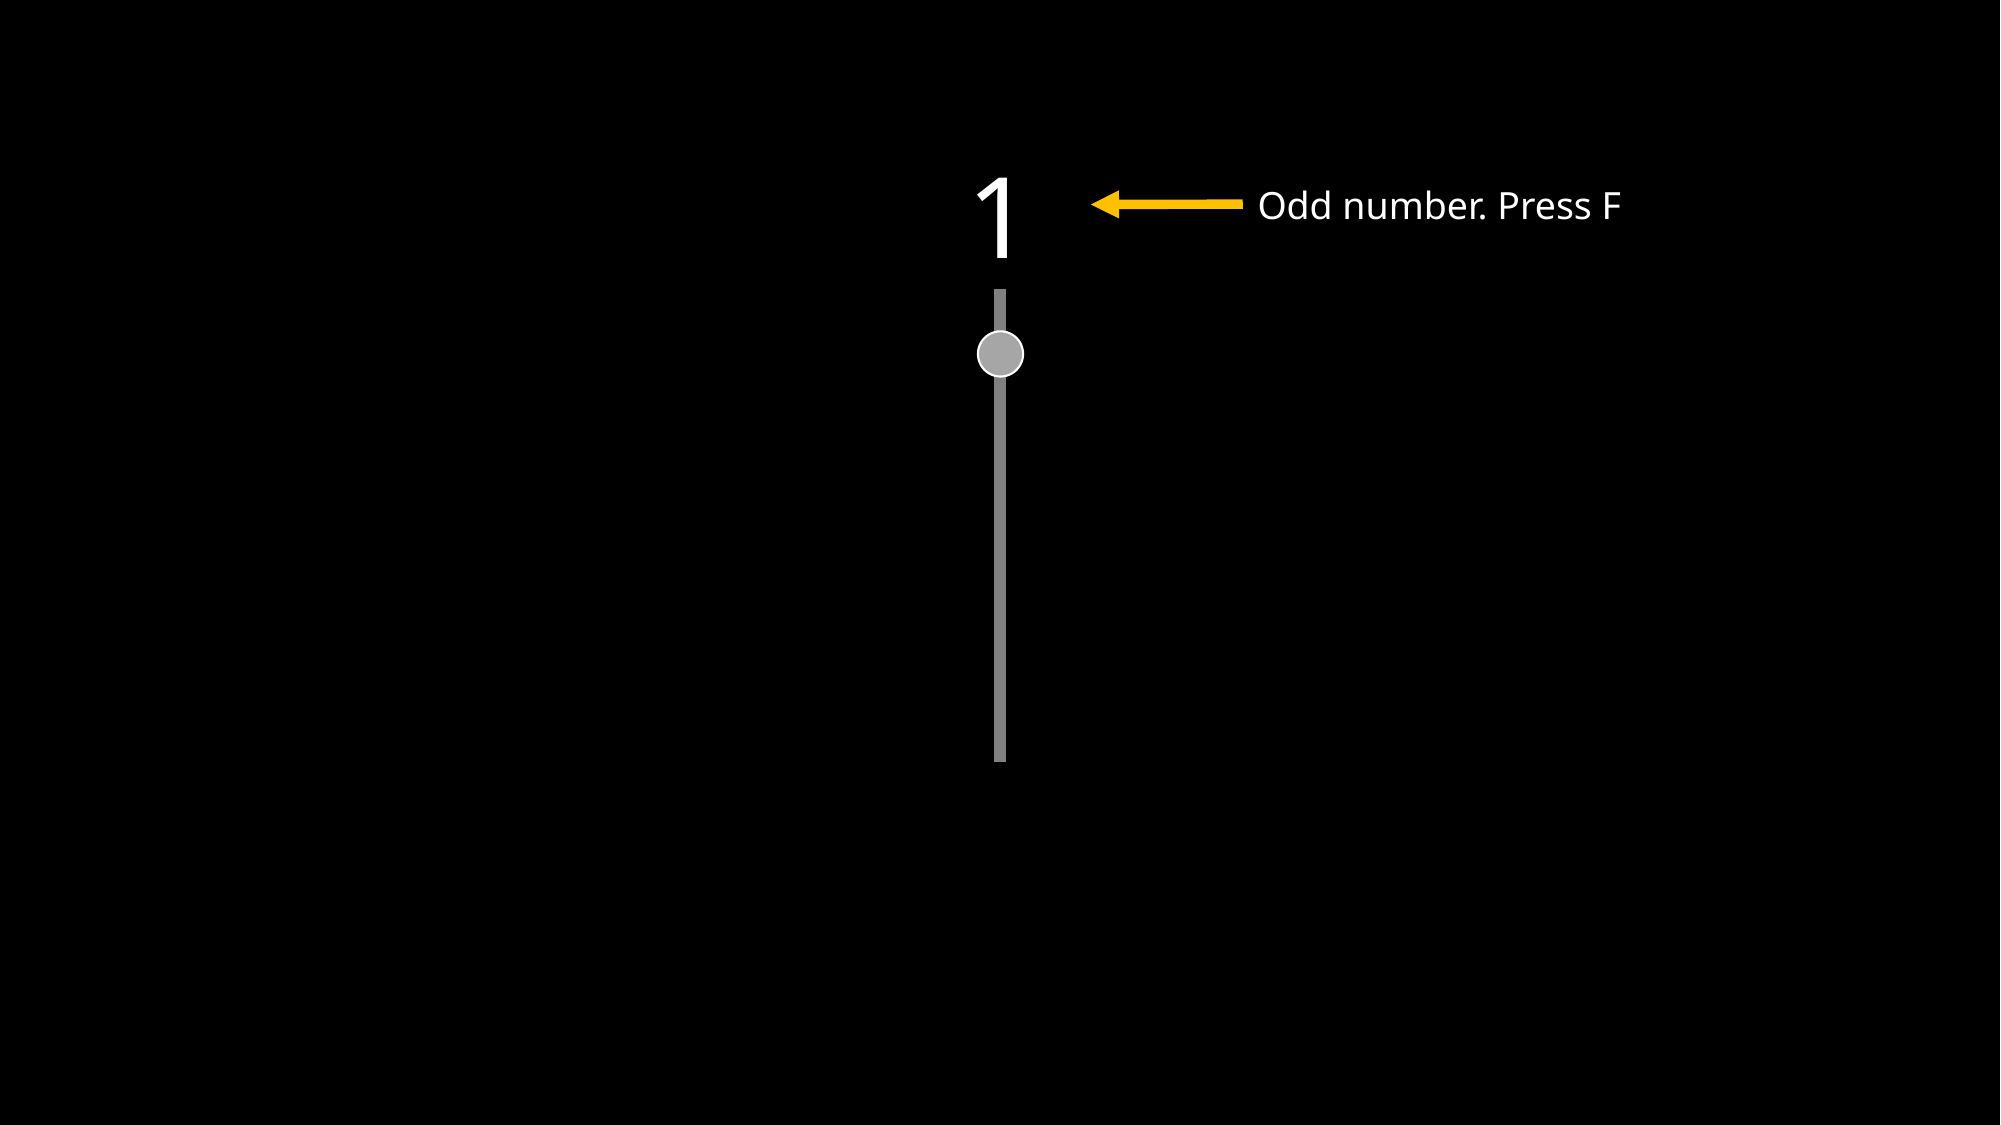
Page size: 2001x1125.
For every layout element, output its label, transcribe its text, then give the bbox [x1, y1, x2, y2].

text_box [1001, 330, 1025, 378]
text_box [976, 330, 999, 378]
text_box 1 [953, 139, 1047, 289]
text_box Odd number. Press F [1242, 174, 1637, 234]
